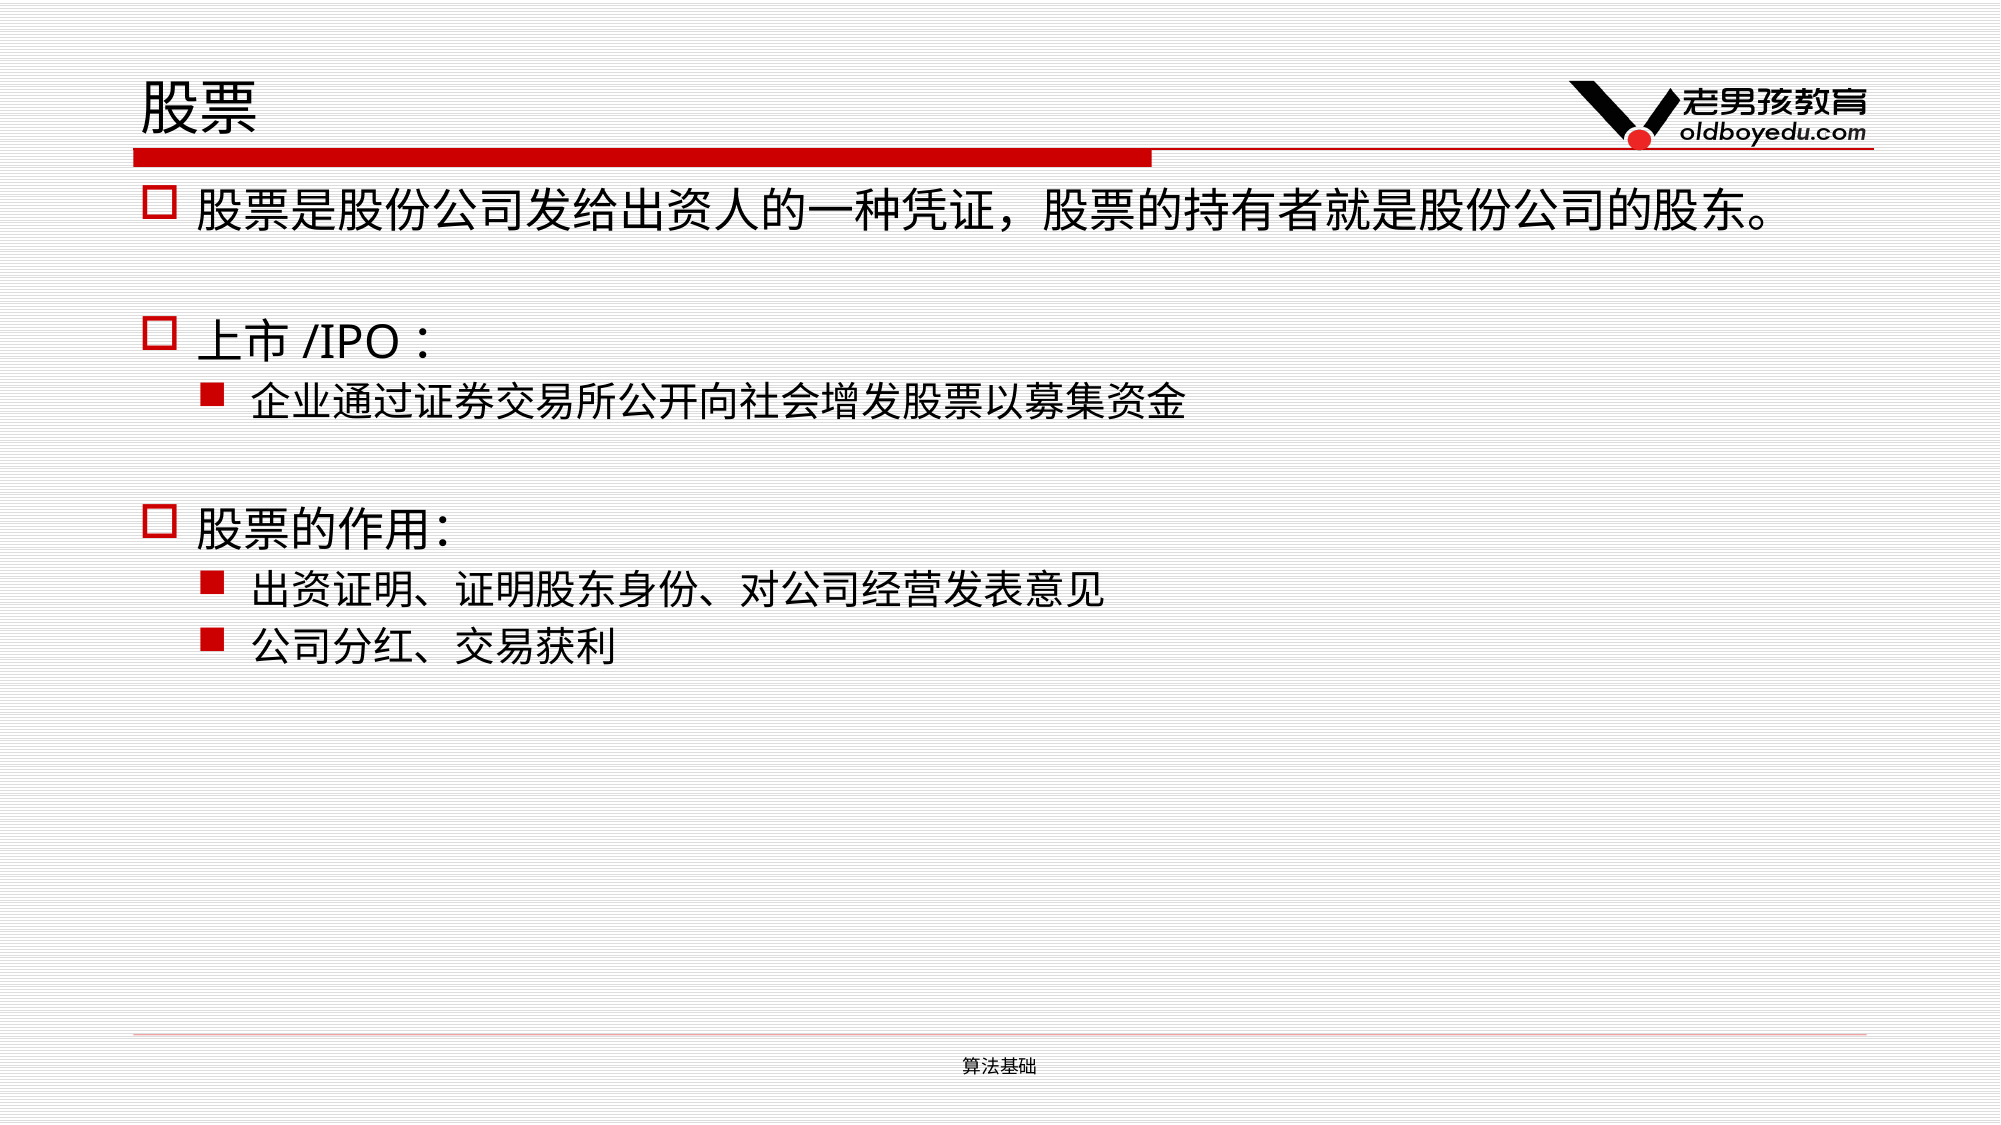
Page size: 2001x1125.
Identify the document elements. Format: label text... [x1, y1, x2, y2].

slide_number [1433, 1058, 1867, 1103]
footer 算法基础 [683, 1046, 1317, 1103]
list 股票是股份公司发给出资人的一种凭证，股票的持有者就是股份公司的股东。 上市/IPO： 企业通过证券交易所公开向社会增发股票以募集资金 股票的作用： 出资证明、证明股东身份、对公司经营发表意见 公司分红、交易获利 [123, 172, 1874, 988]
slide_number [133, 1046, 567, 1103]
title 股票 [125, 50, 1876, 149]
